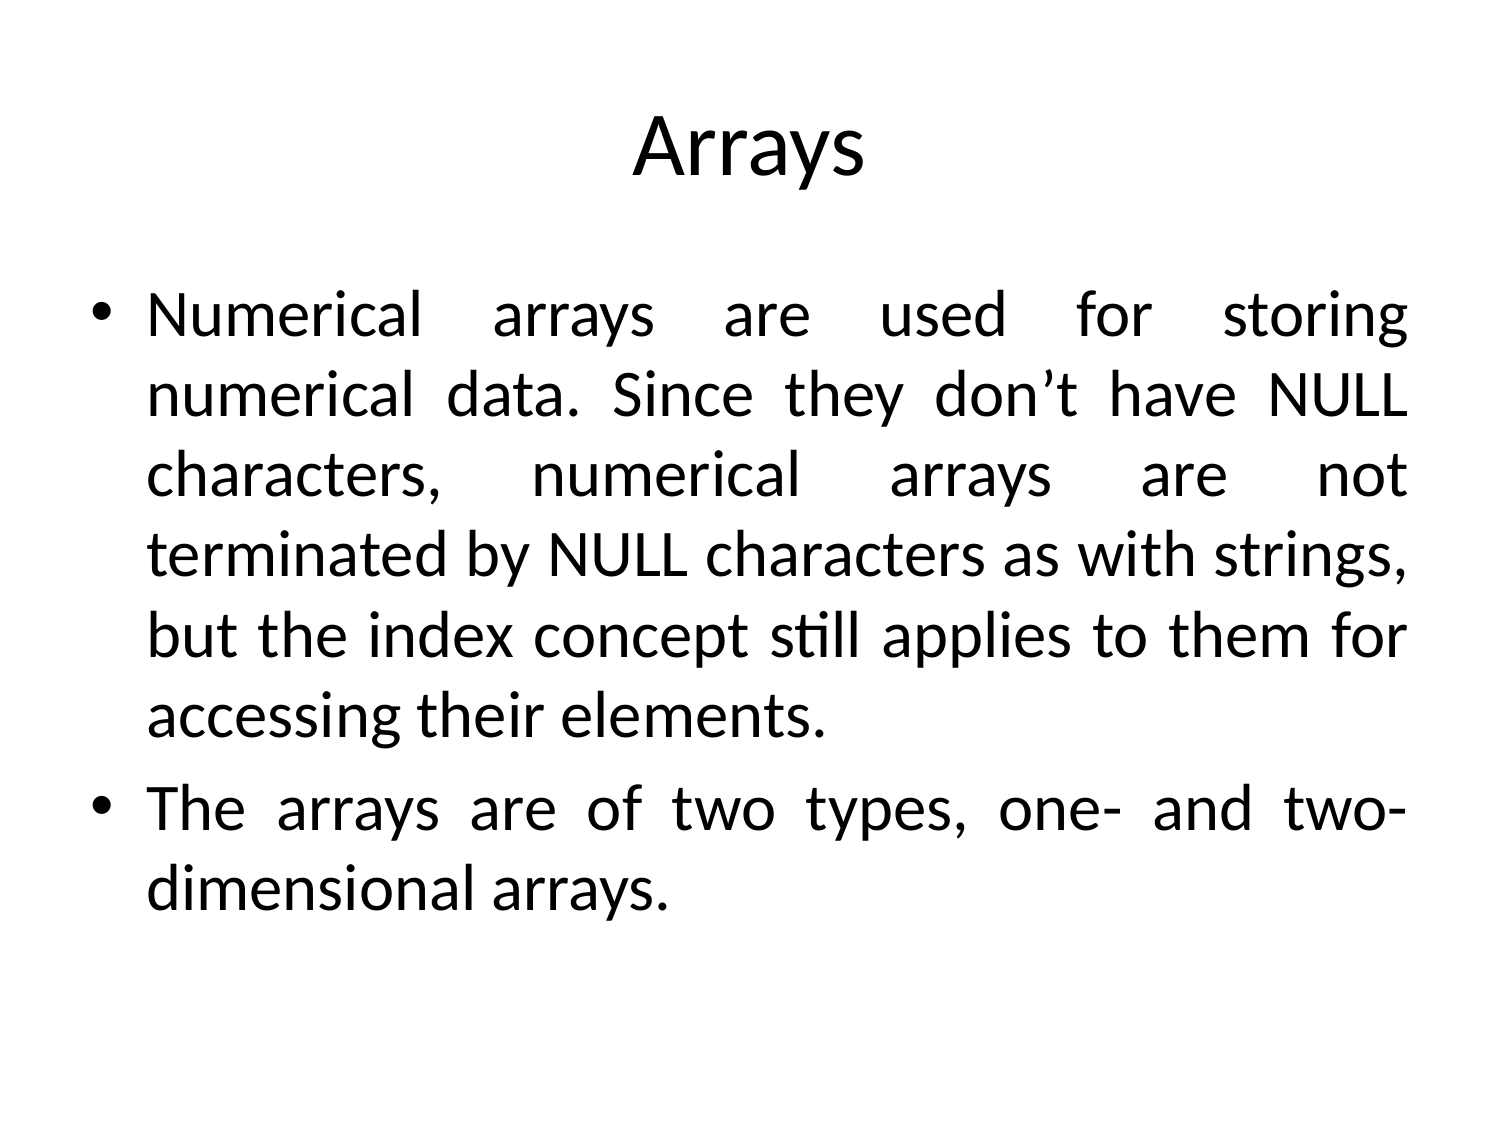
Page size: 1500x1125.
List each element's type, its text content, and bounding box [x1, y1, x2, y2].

title Arrays [75, 45, 1425, 233]
list Numerical arrays are used for storing numerical data. Since they don’t have NULL characters, numerical arrays are not terminated by NULL characters as with strings, but the index concept still applies to them for accessing their elements. The arrays are of two types, one- and two-dimensional arrays. [75, 262, 1425, 1005]
